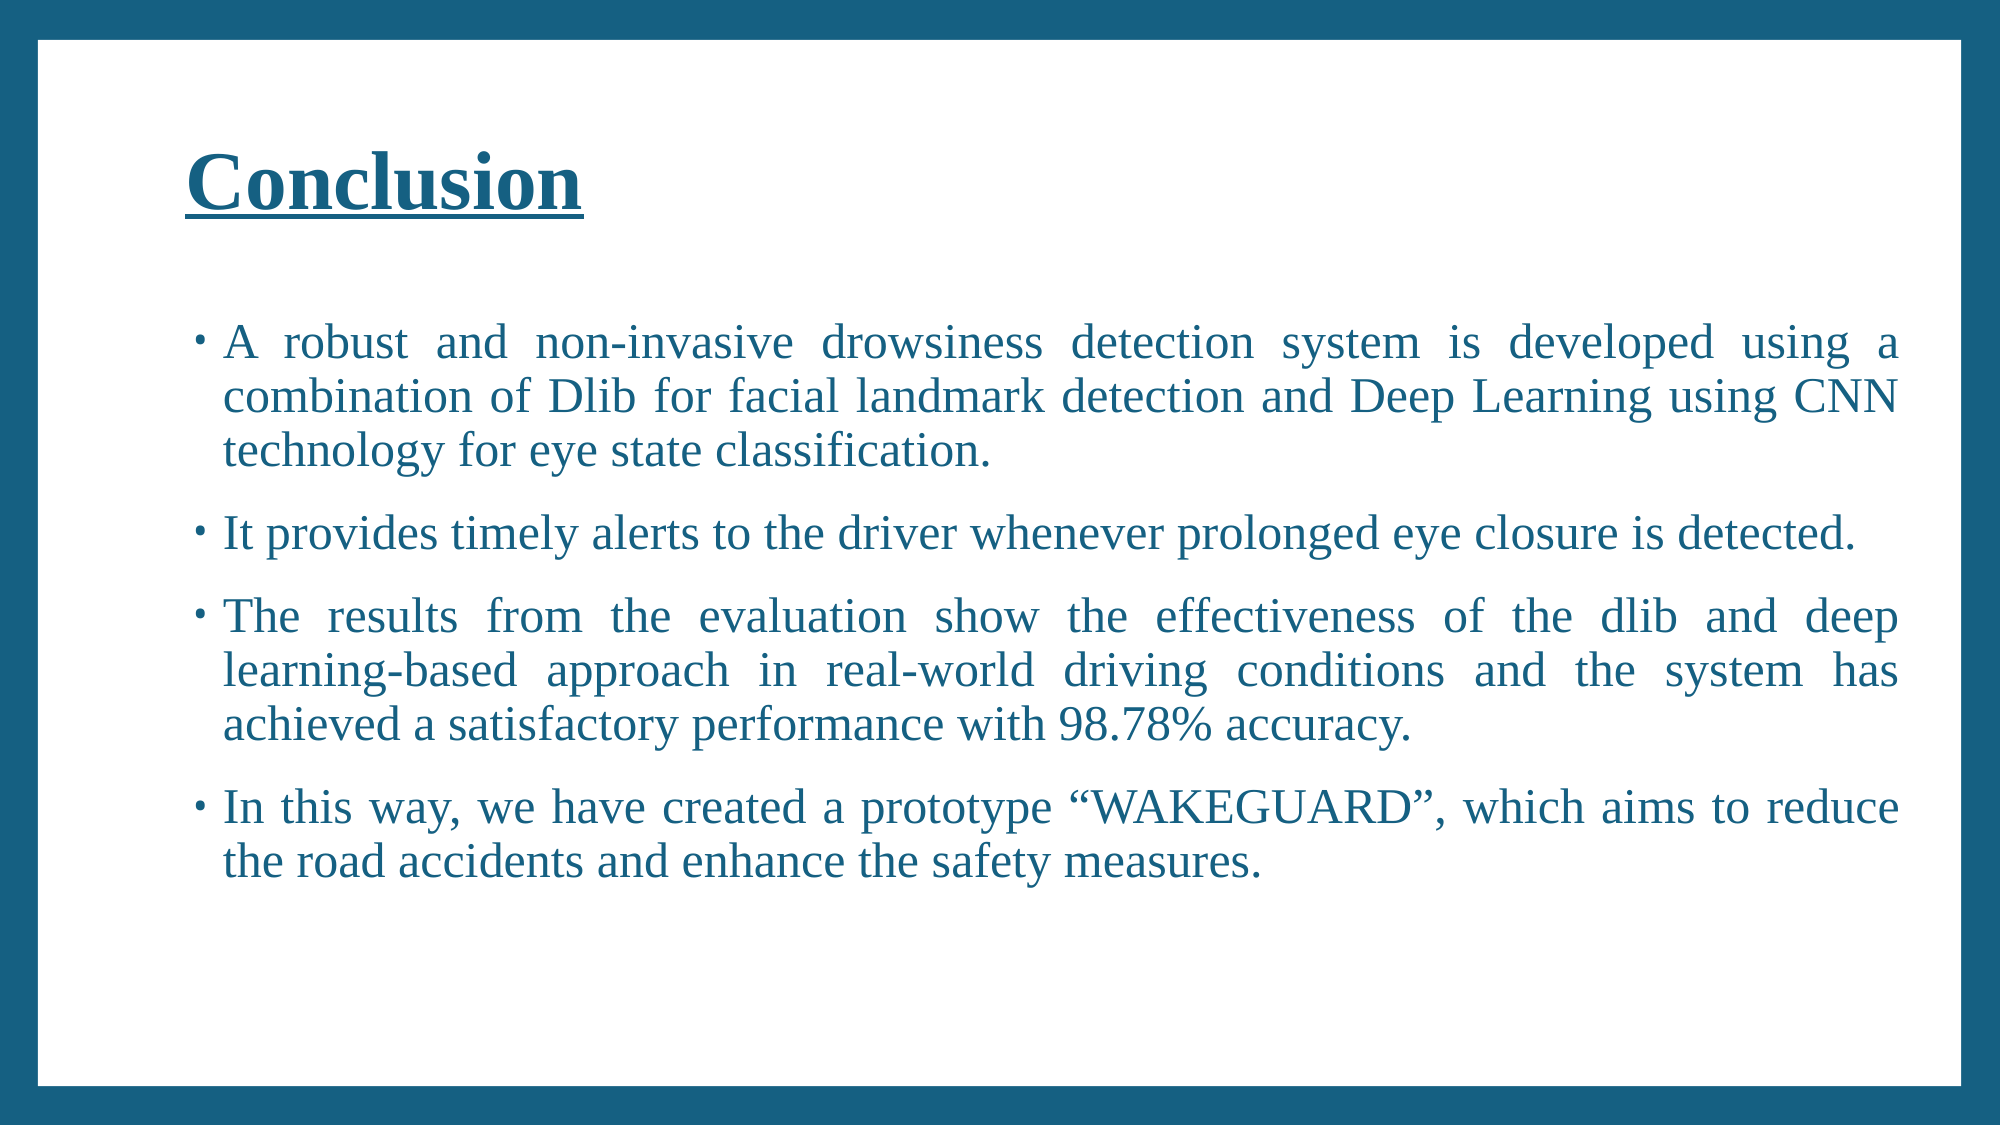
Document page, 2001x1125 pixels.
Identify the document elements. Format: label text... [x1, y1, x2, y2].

title Conclusion [170, 70, 1808, 296]
list A robust and non-invasive drowsiness detection system is developed using a combination of Dlib for facial landmark detection and Deep Learning using CNN technology for eye state classification. It provides timely alerts to the driver whenever prolonged eye closure is detected. The results from the evaluation show the effectiveness of the dlib and deep learning-based approach in real-world driving conditions and the system has achieved a satisfactory performance with 98.78% accuracy. In this way, we have created a prototype “WAKEGUARD”, which aims to reduce the road accidents and enhance the safety measures. [170, 307, 1916, 1055]
